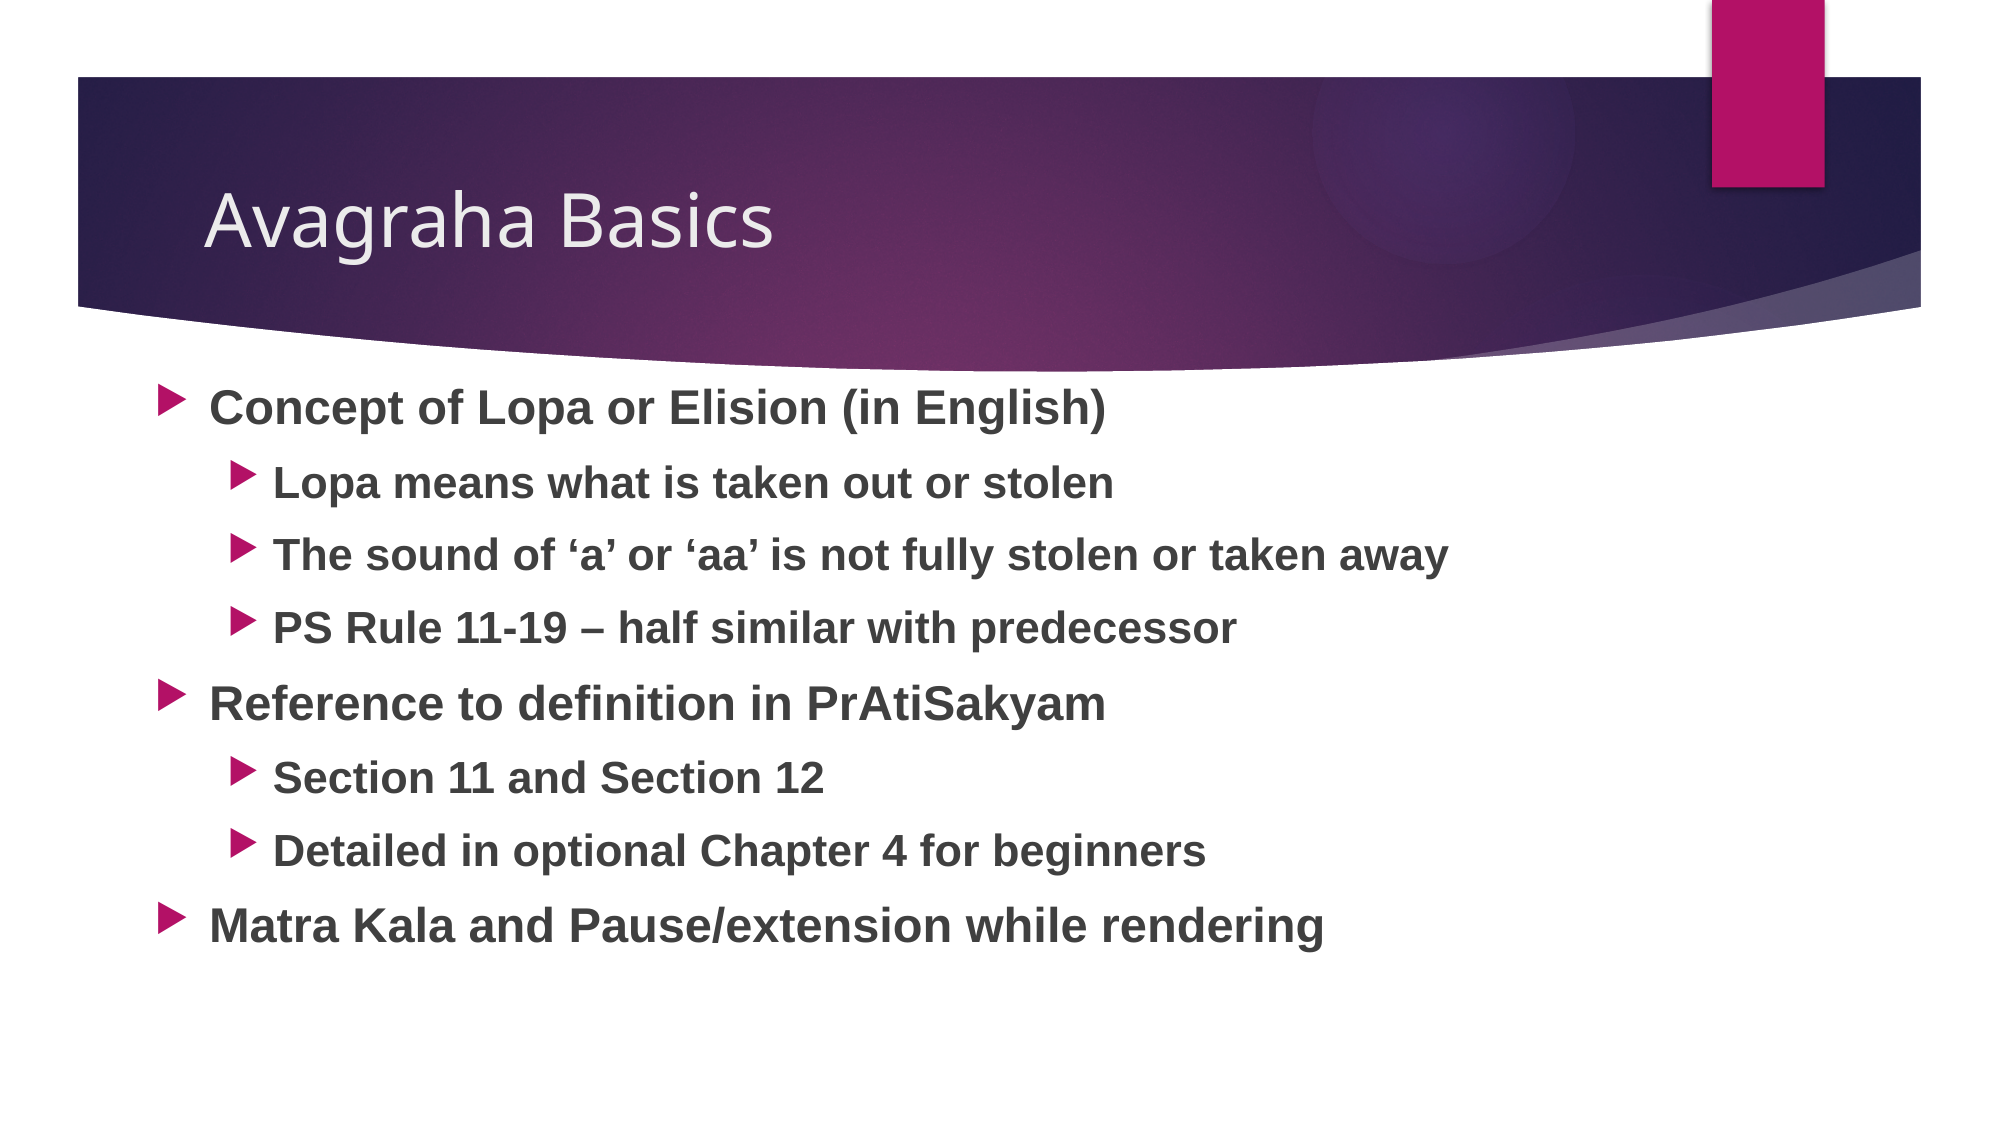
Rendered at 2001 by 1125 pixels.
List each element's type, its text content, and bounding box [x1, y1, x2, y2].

list Concept of Lopa or Elision (in English) Lopa means what is taken out or stolen The sound of ‘a’ or ‘aa’ is not fully stolen or taken away PS Rule 11-19 – half similar with predecessor Reference to definition in PrAtiSakyam Section 11 and Section 12 Detailed in optional Chapter 4 for beginners Matra Kala and Pause/extension while rendering [139, 368, 1627, 966]
title Avagraha Basics [189, 159, 1627, 276]
